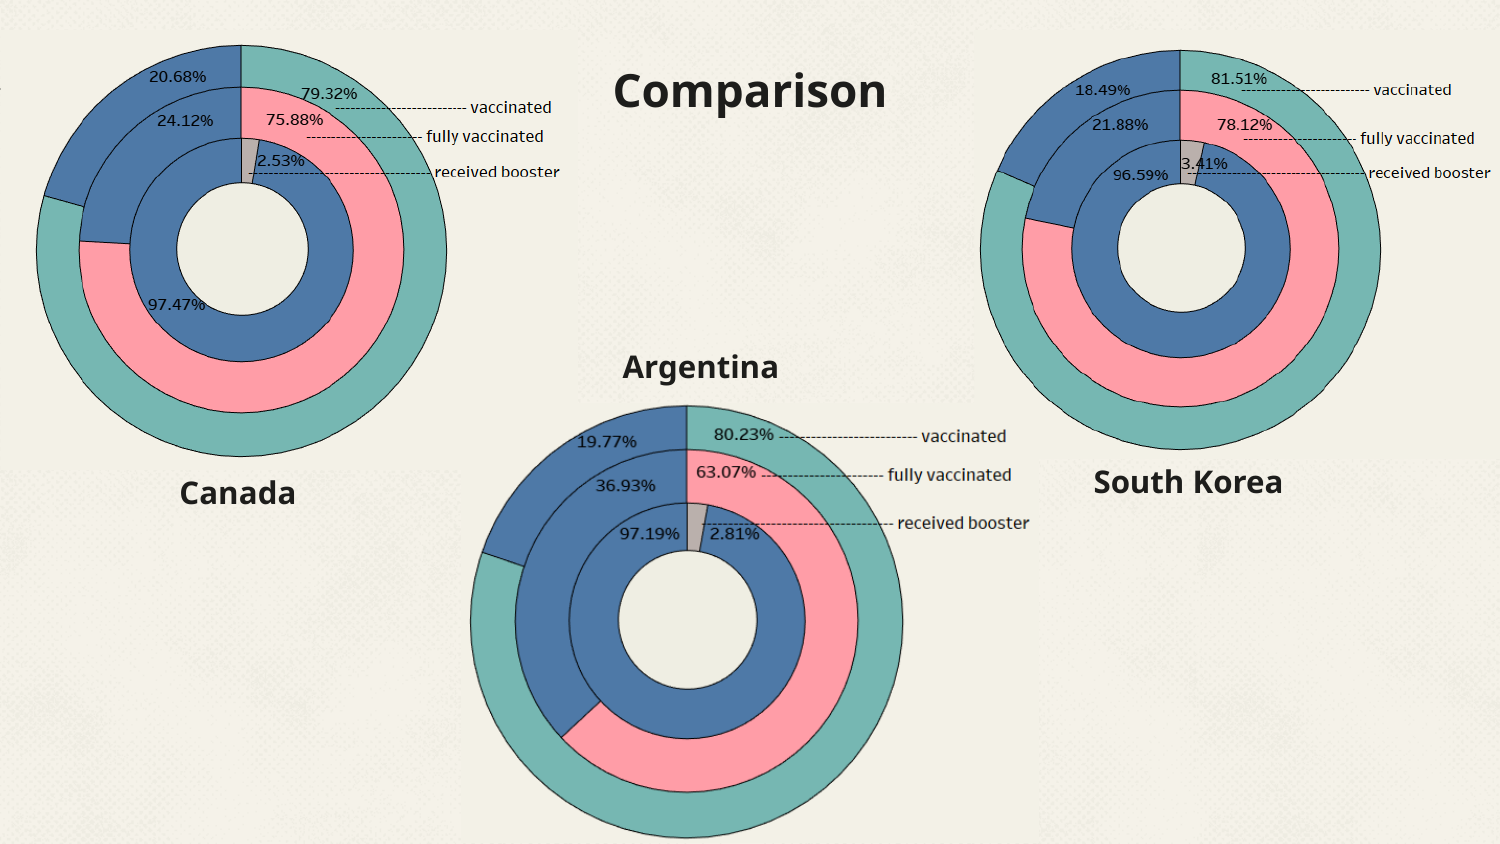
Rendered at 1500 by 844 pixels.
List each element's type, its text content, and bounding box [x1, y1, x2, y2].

title South Korea [1043, 467, 1403, 533]
title Comparison [380, 18, 1120, 160]
title Canada [23, 479, 453, 544]
title Argentina [583, 314, 916, 401]
picture [0, 0, 1500, 844]
